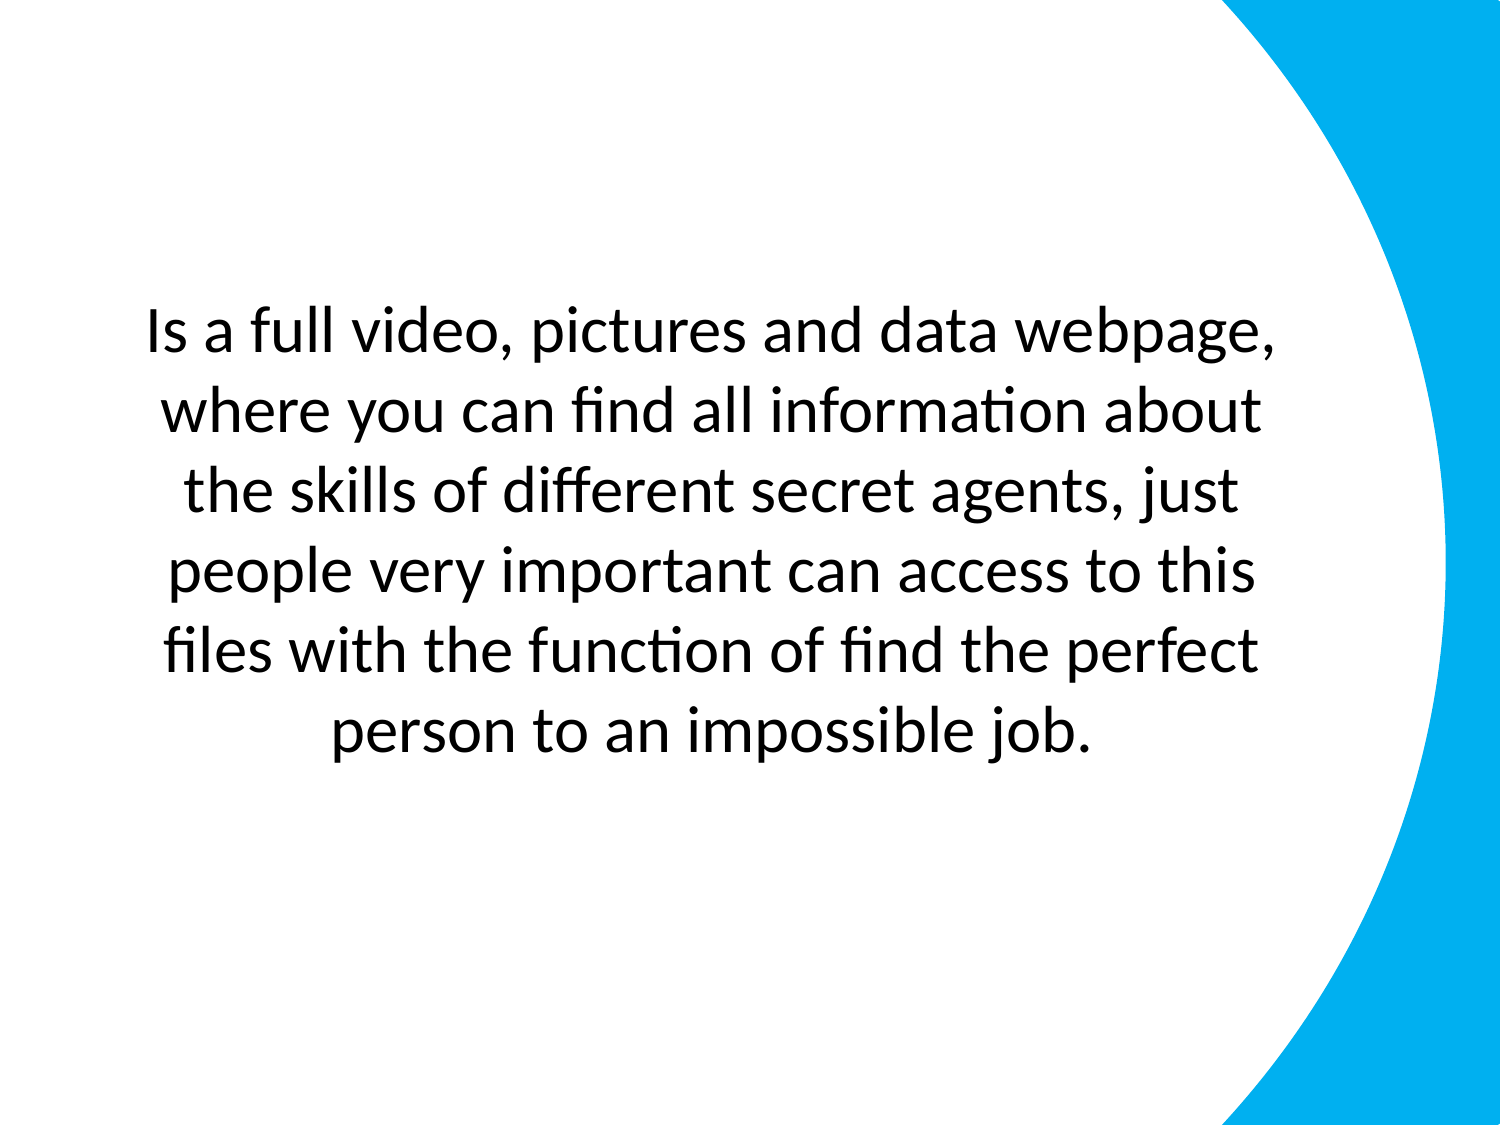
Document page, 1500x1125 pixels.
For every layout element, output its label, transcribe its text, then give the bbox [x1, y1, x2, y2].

text_box Is a full video, pictures and data webpage, where you can find all information about the skills of different secret agents, just people very important can access to this files with the function of find the perfect person to an impossible job. [123, 278, 1301, 774]
text_box [1219, 0, 1500, 1125]
